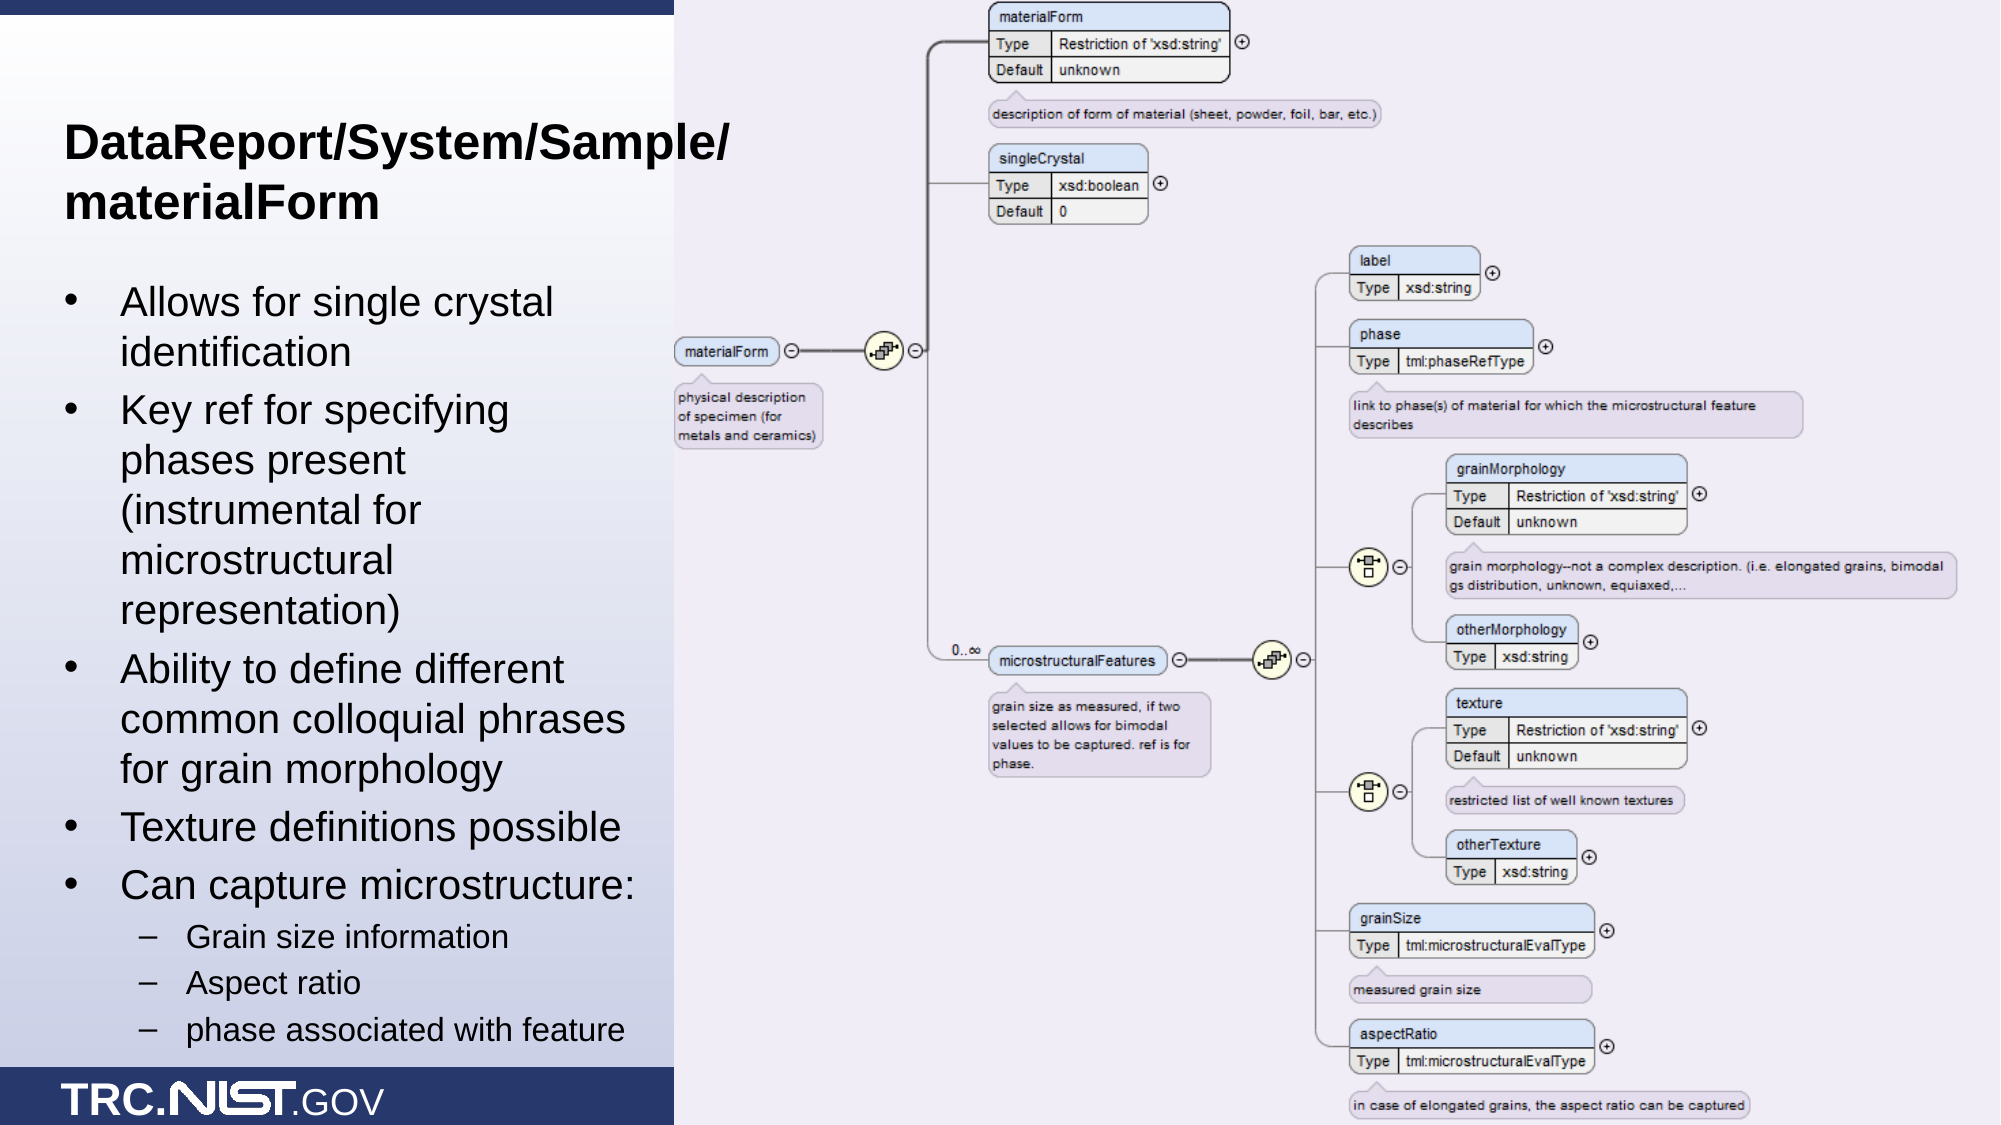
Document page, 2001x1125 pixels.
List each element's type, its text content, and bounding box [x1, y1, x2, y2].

list Allows for single crystal identification Key ref for specifying phases present (instrumental for microstructural representation) Ability to define different common colloquial phrases for grain morphology Texture definitions possible Can capture microstructure: Grain size information Aspect ratio phase associated with feature [49, 279, 655, 1001]
picture [170, 1081, 296, 1115]
picture [674, 0, 2000, 1125]
title DataReport/System/Sample/ materialForm [49, 61, 669, 279]
